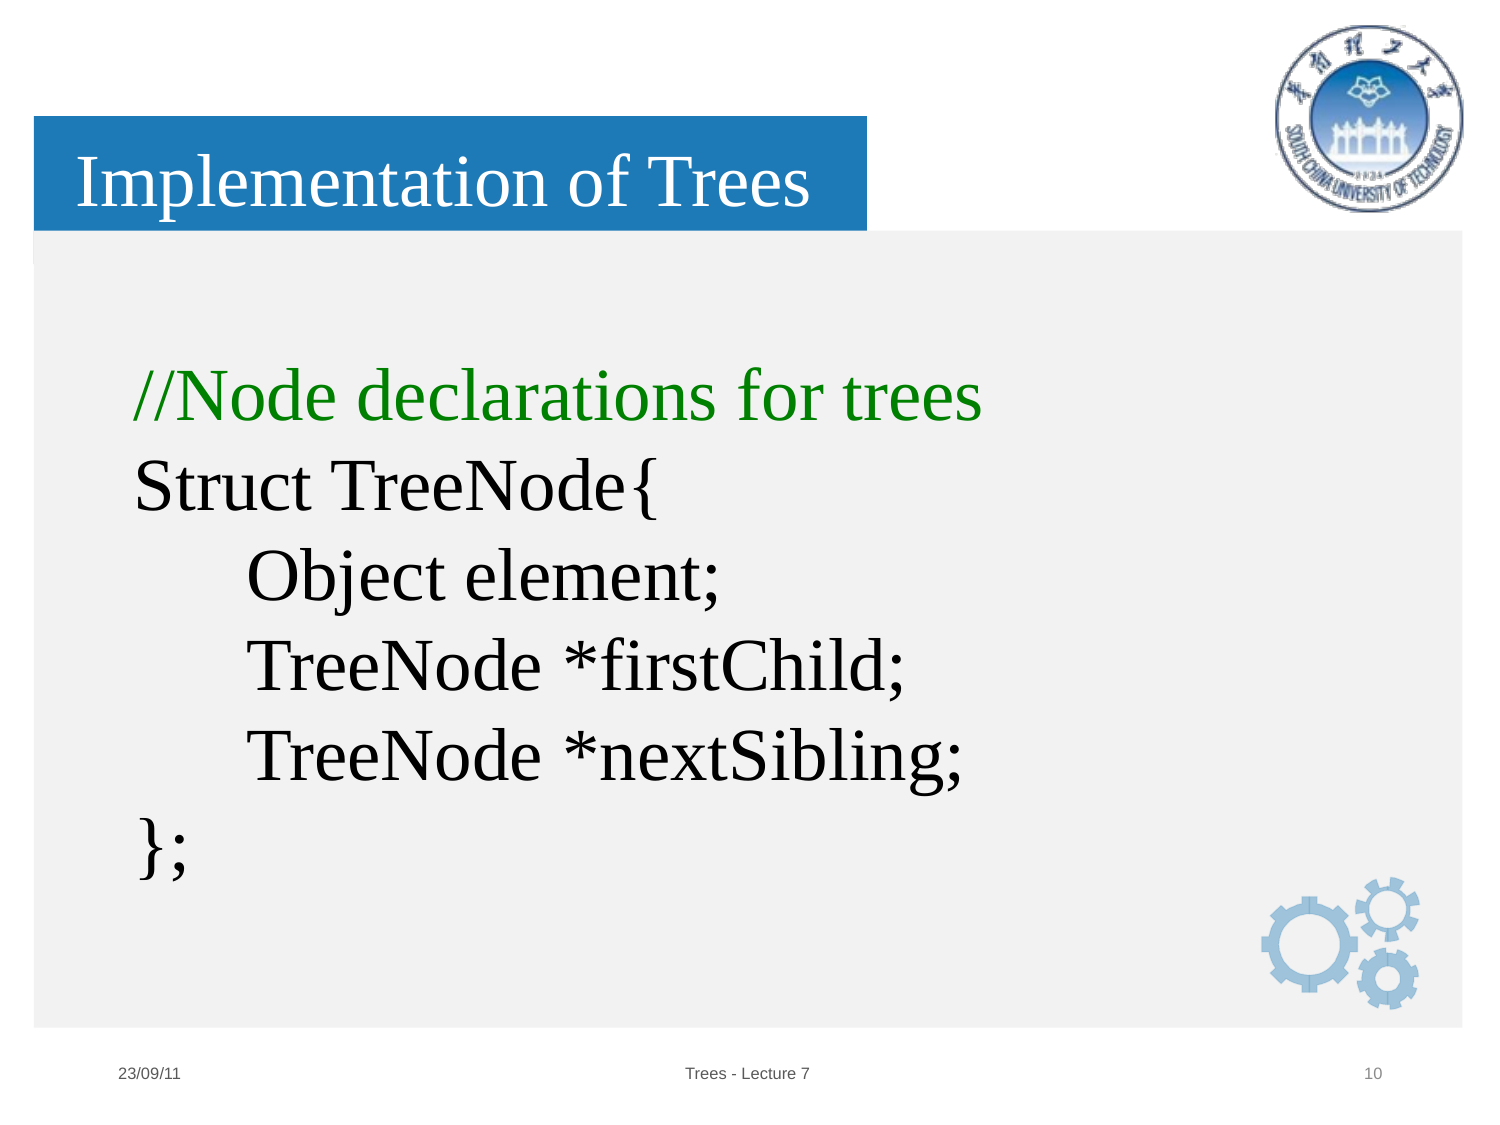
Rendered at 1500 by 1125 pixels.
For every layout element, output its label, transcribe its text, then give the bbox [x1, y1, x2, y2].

text_box [33, 230, 1463, 1029]
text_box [1261, 877, 1420, 1010]
text_box Implementation of Trees [60, 123, 896, 242]
text_box //Node declarations for trees Struct TreeNode{ Object element; TreeNode *firstChild; TreeNode *nextSibling; }; [118, 338, 1070, 893]
text_box [33, 115, 868, 230]
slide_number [103, 1042, 441, 1103]
slide_number 10 [1060, 1042, 1398, 1103]
footer Trees - Lecture 7 [496, 1042, 1004, 1103]
picture [1269, 18, 1472, 221]
